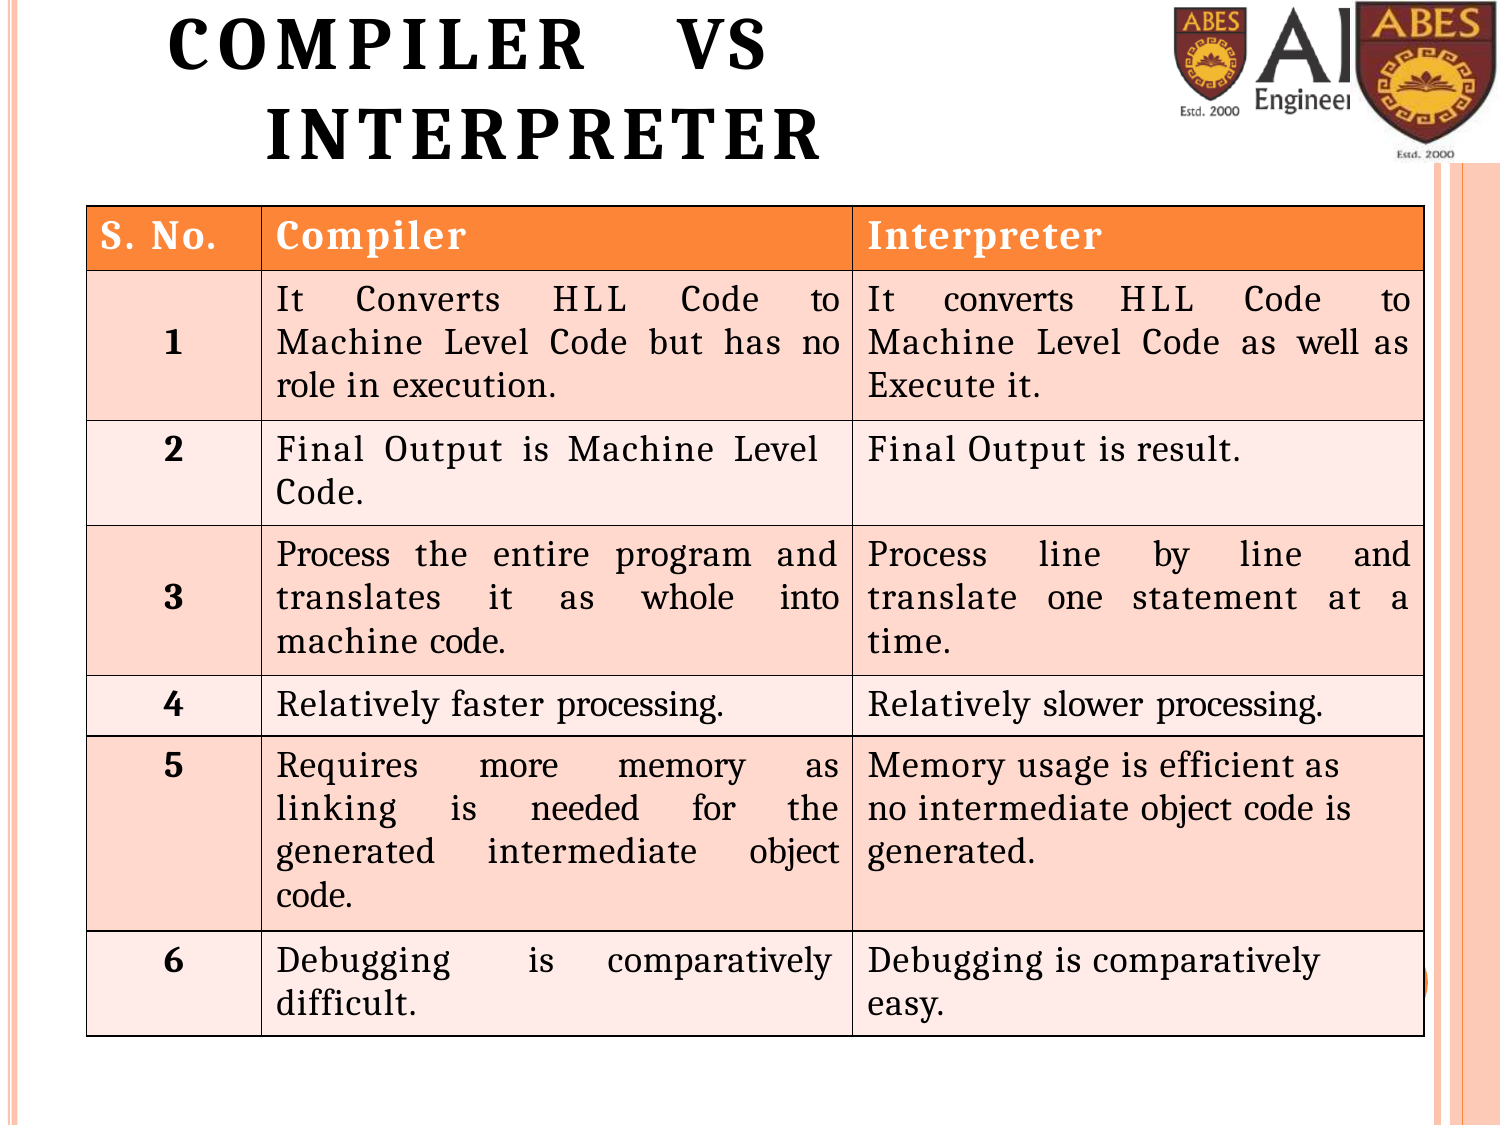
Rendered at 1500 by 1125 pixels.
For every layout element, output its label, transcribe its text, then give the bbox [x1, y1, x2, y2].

table_cell Process line by line and translate one statement at a time. [853, 526, 1344, 675]
table_cell Relatively slower processing. [853, 676, 1344, 735]
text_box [1349, 0, 1500, 1125]
table_header Interpreter [853, 207, 1344, 270]
table_header Compiler [262, 207, 852, 270]
table_cell It Converts HLL Code to Machine Level Code but has no role in execution. [262, 271, 852, 420]
table_header S. No. [87, 207, 261, 270]
table_cell Final Output is result. [853, 421, 1344, 525]
table_cell Debugging is comparatively difficult. [262, 932, 852, 1035]
table_cell Relatively faster processing. [262, 676, 852, 735]
table_cell 2 [87, 421, 261, 525]
table_cell Debugging is comparatively easy. [853, 932, 1344, 1035]
table_cell Requires more memory as linking is needed for the generated intermediate object code. [262, 737, 852, 930]
table_cell 6 [87, 932, 261, 1035]
table_cell It converts HLL Code to Machine Level Code as well as Execute it. [853, 271, 1344, 420]
title Compiler vs Interpreter [0, 0, 1086, 179]
text_box [11, 179, 18, 1125]
table_cell 5 [87, 737, 261, 930]
table_cell 1 [87, 271, 261, 420]
table_cell 3 [87, 526, 261, 675]
picture [1157, 0, 1349, 125]
table_cell Memory usage is efficient as no intermediate object code is generated. [853, 737, 1344, 930]
table_cell 4 [87, 676, 261, 735]
table_cell Process the entire program and translates it as whole into machine code. [262, 526, 852, 675]
table_cell Final Output is Machine Level Code. [262, 421, 852, 525]
